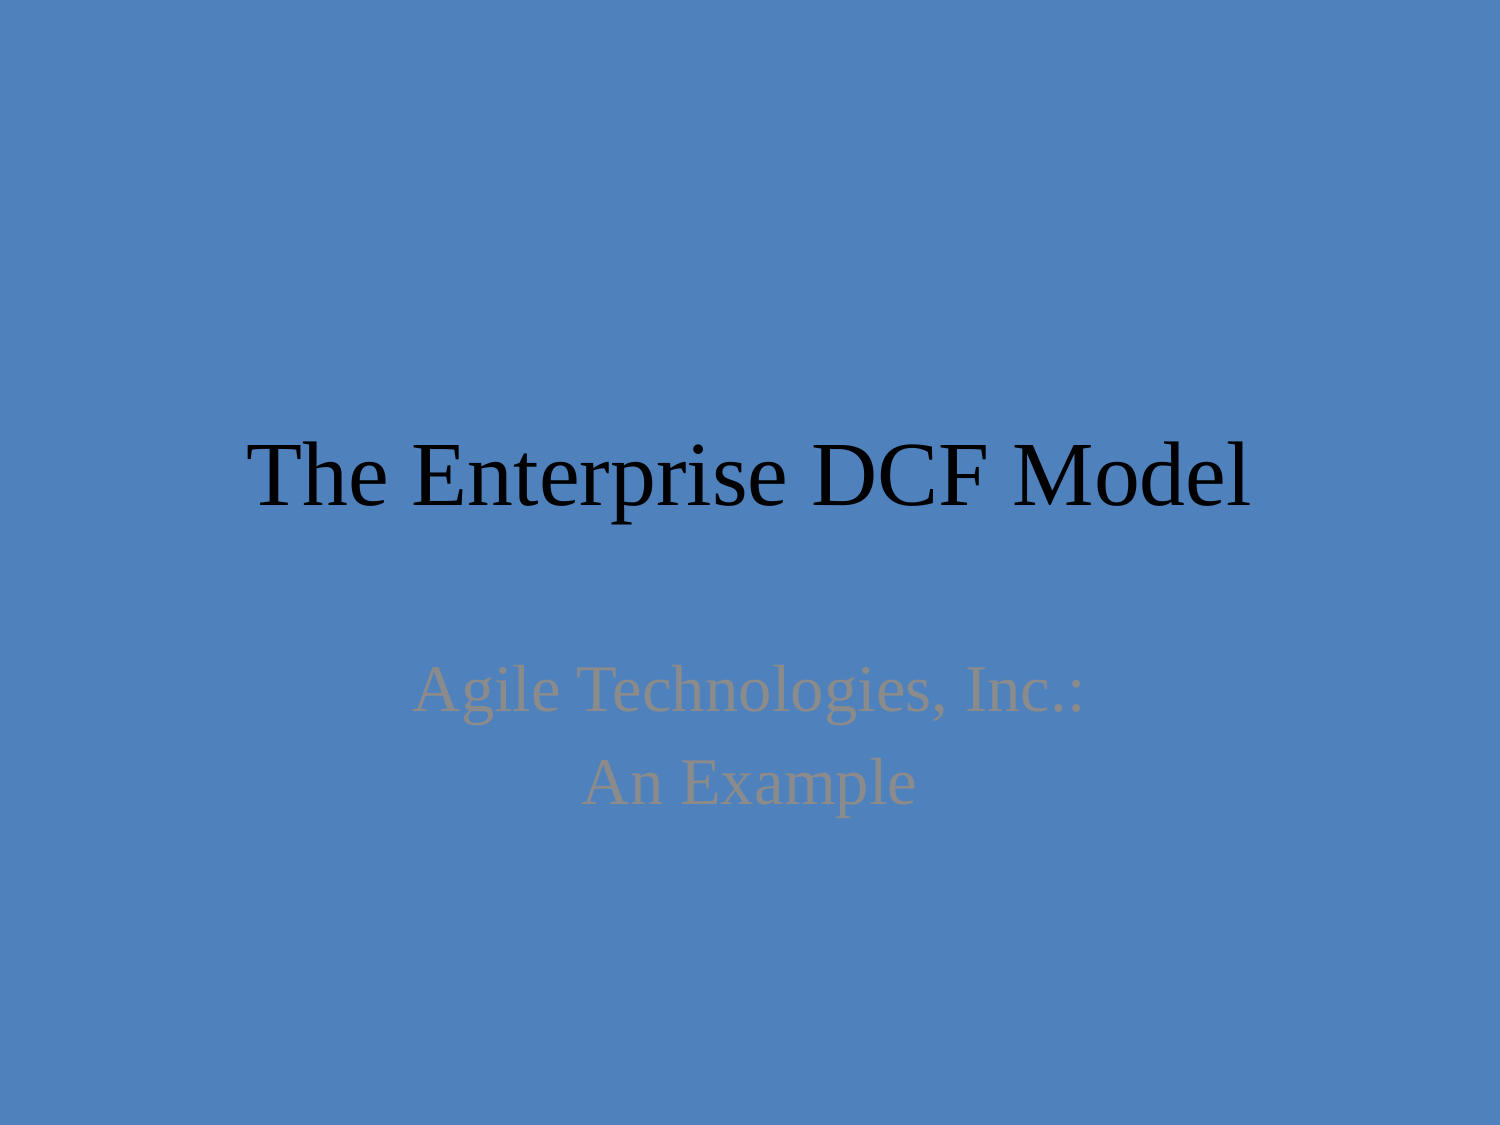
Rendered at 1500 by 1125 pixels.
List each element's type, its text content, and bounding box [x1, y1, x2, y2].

subtitle Agile Technologies, Inc.: An Example [225, 637, 1275, 925]
title The Enterprise DCF Model [112, 375, 1388, 563]
